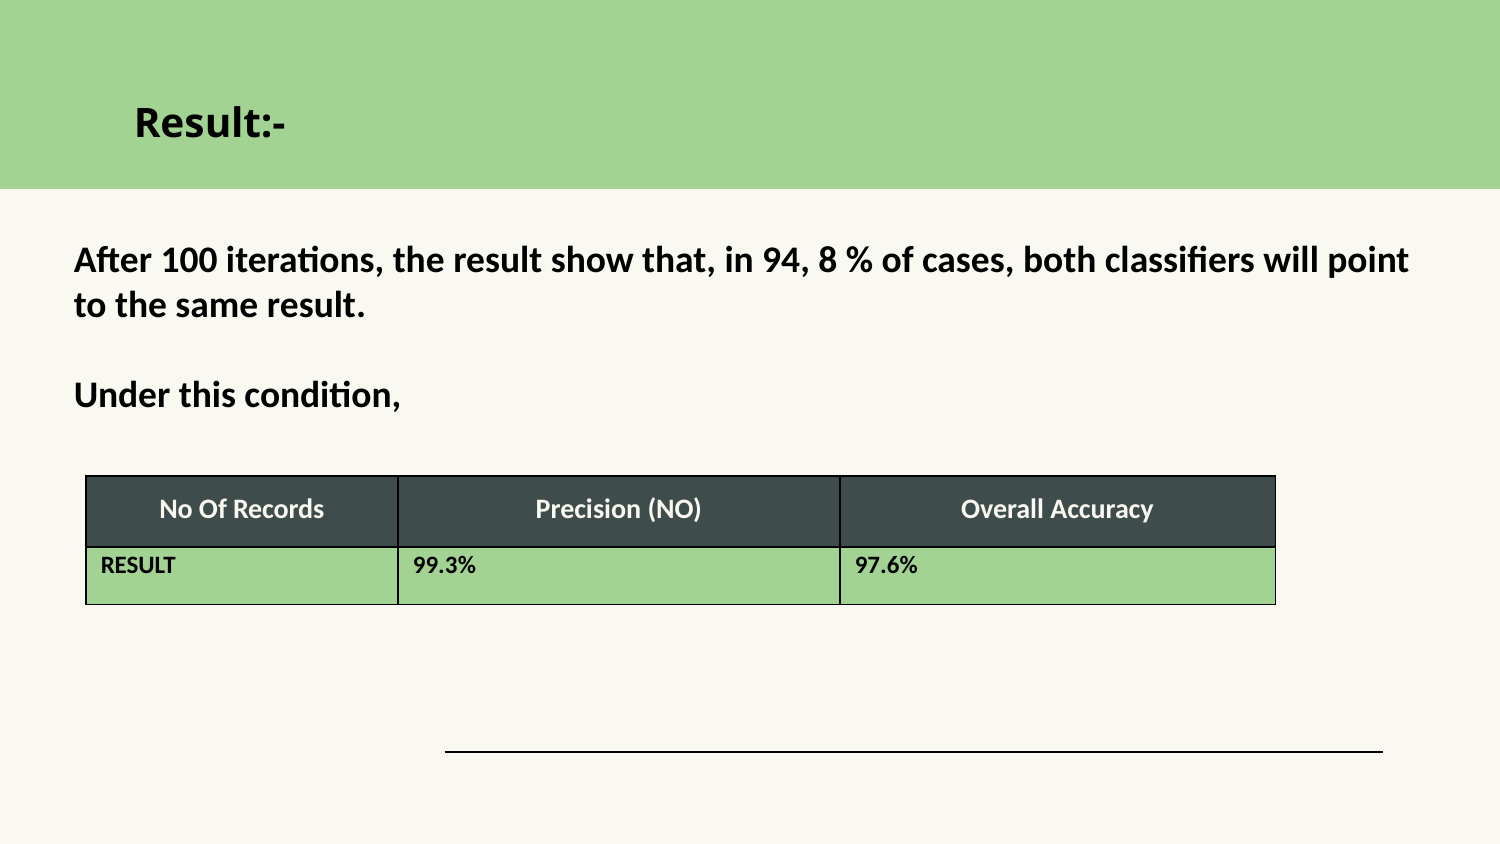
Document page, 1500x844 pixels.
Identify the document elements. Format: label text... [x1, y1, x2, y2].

table_cell 97.6% [841, 548, 1275, 604]
table_cell 99.3% [399, 548, 839, 604]
table_header Precision (NO) [399, 477, 839, 546]
table_header No Of Records [87, 477, 397, 546]
title Result:- [118, 90, 1382, 156]
text_box After 100 iterations, the result show that, in 94, 8 % of cases, both classifiers will point to the same result. Under this condition, [58, 228, 1435, 423]
table_cell RESULT [87, 548, 397, 604]
table_header Overall Accuracy [841, 477, 1275, 546]
